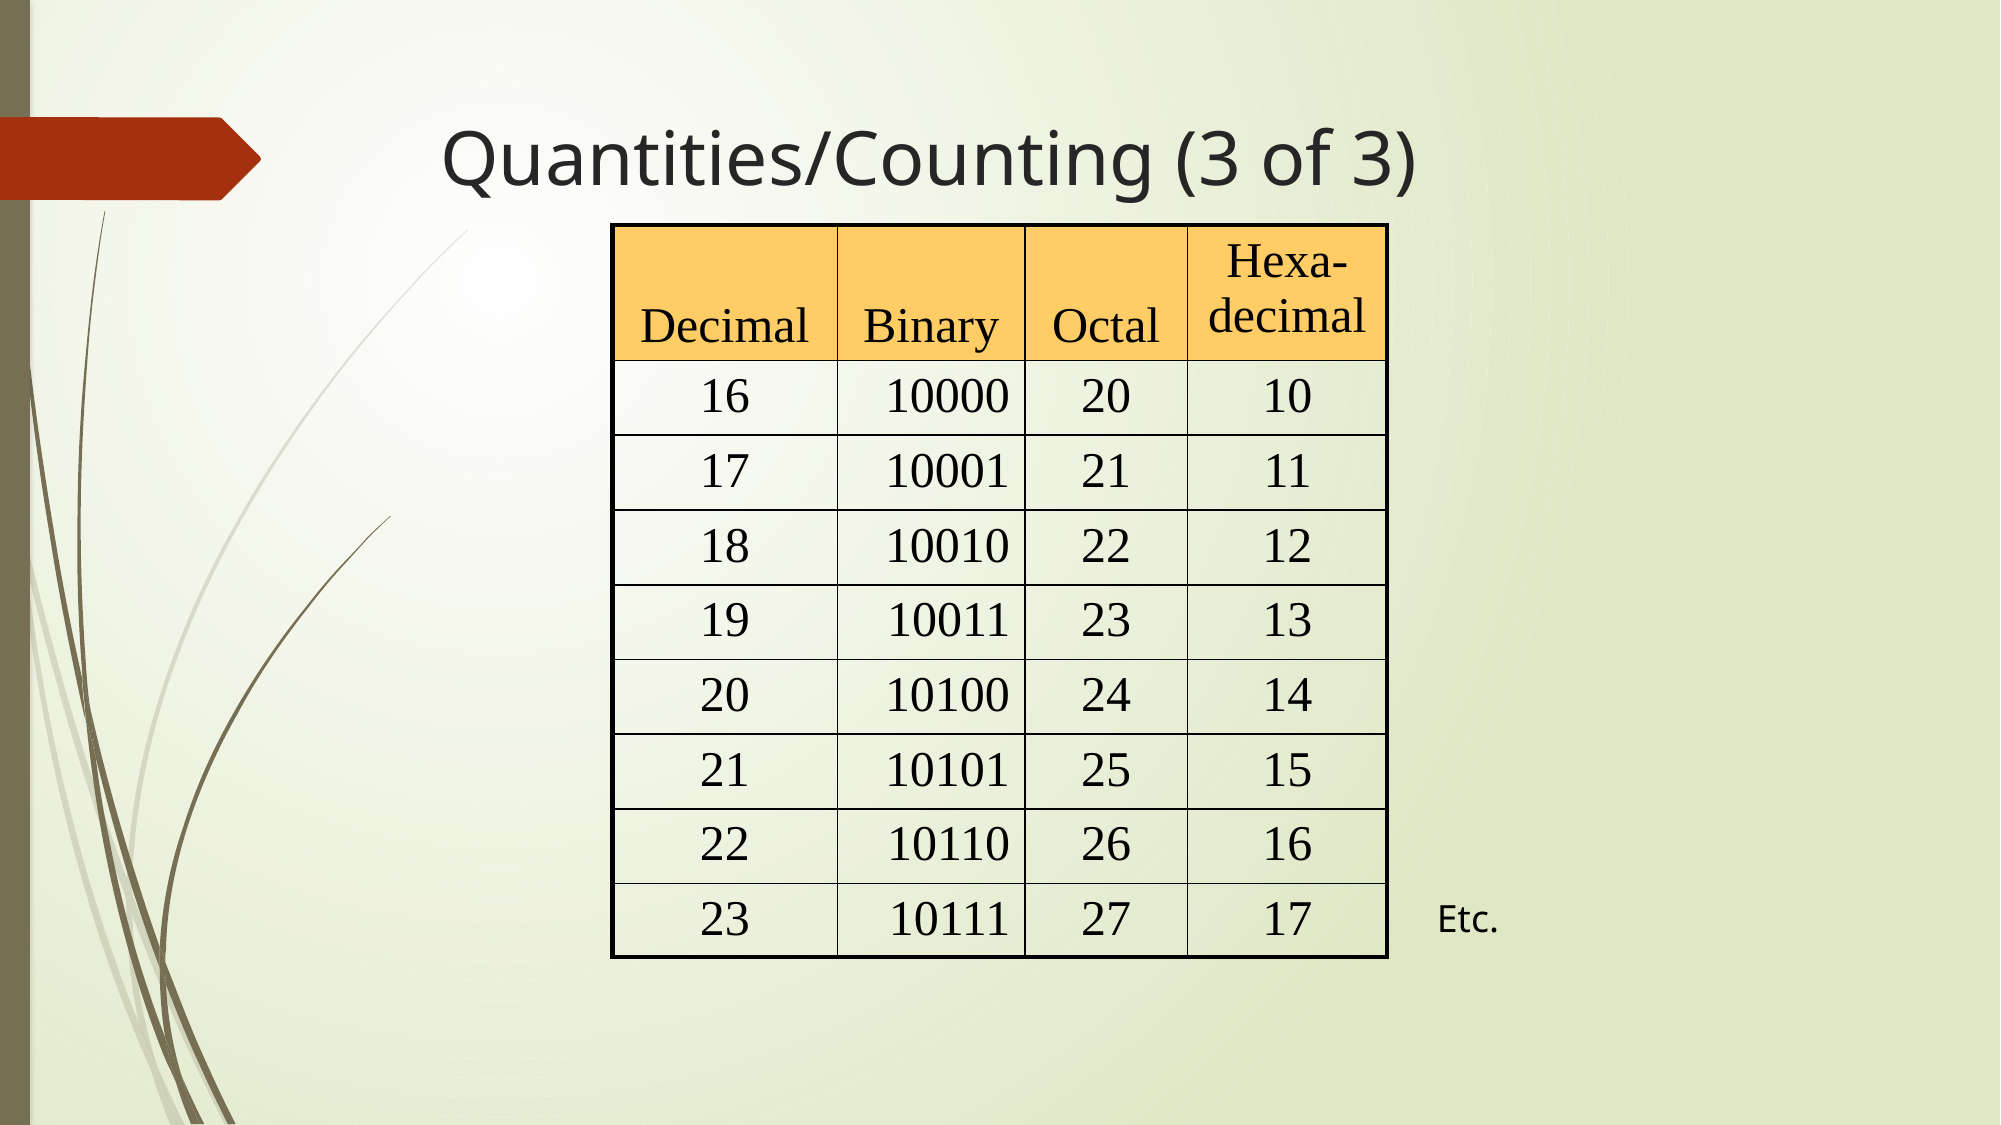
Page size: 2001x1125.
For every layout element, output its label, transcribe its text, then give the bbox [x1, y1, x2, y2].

table_cell 22 [615, 810, 837, 883]
table_cell 10 [1188, 361, 1385, 434]
table_cell 10110 [838, 810, 1024, 883]
table_cell 22 [1026, 511, 1187, 584]
table_header Binary [838, 227, 1024, 360]
table_cell 10000 [838, 361, 1024, 434]
table_cell 20 [1026, 361, 1187, 434]
table_cell 10111 [838, 884, 1024, 955]
table_cell 12 [1188, 511, 1385, 584]
table_cell 17 [615, 436, 837, 509]
table_header Hexa- decimal [1188, 227, 1385, 360]
table_cell 10011 [838, 586, 1024, 659]
table_cell 24 [1026, 660, 1187, 733]
table_cell 23 [1026, 586, 1187, 659]
table_cell 16 [1188, 810, 1385, 883]
table_header Decimal [615, 227, 837, 360]
table_cell 10101 [838, 735, 1024, 808]
table_cell 16 [615, 361, 837, 434]
table_cell 23 [615, 884, 837, 955]
table_header Octal [1026, 227, 1187, 360]
table_cell 10001 [838, 436, 1024, 509]
table_cell 18 [615, 511, 837, 584]
table_cell 25 [1026, 735, 1187, 808]
table_cell 20 [615, 660, 837, 733]
title Quantities/Counting (3 of 3) [425, 102, 1888, 313]
table_cell 21 [615, 735, 837, 808]
table_cell 21 [1026, 436, 1187, 509]
table_cell 13 [1188, 586, 1385, 659]
table_cell 19 [615, 586, 837, 659]
table_cell 27 [1026, 884, 1187, 955]
table_cell 10100 [838, 660, 1024, 733]
table_cell 11 [1188, 436, 1385, 509]
text_box Etc. [1422, 887, 1514, 948]
table_cell 26 [1026, 810, 1187, 883]
table_cell 10010 [838, 511, 1024, 584]
table_cell 17 [1188, 884, 1385, 955]
table_cell 14 [1188, 660, 1385, 733]
table_cell 15 [1188, 735, 1385, 808]
